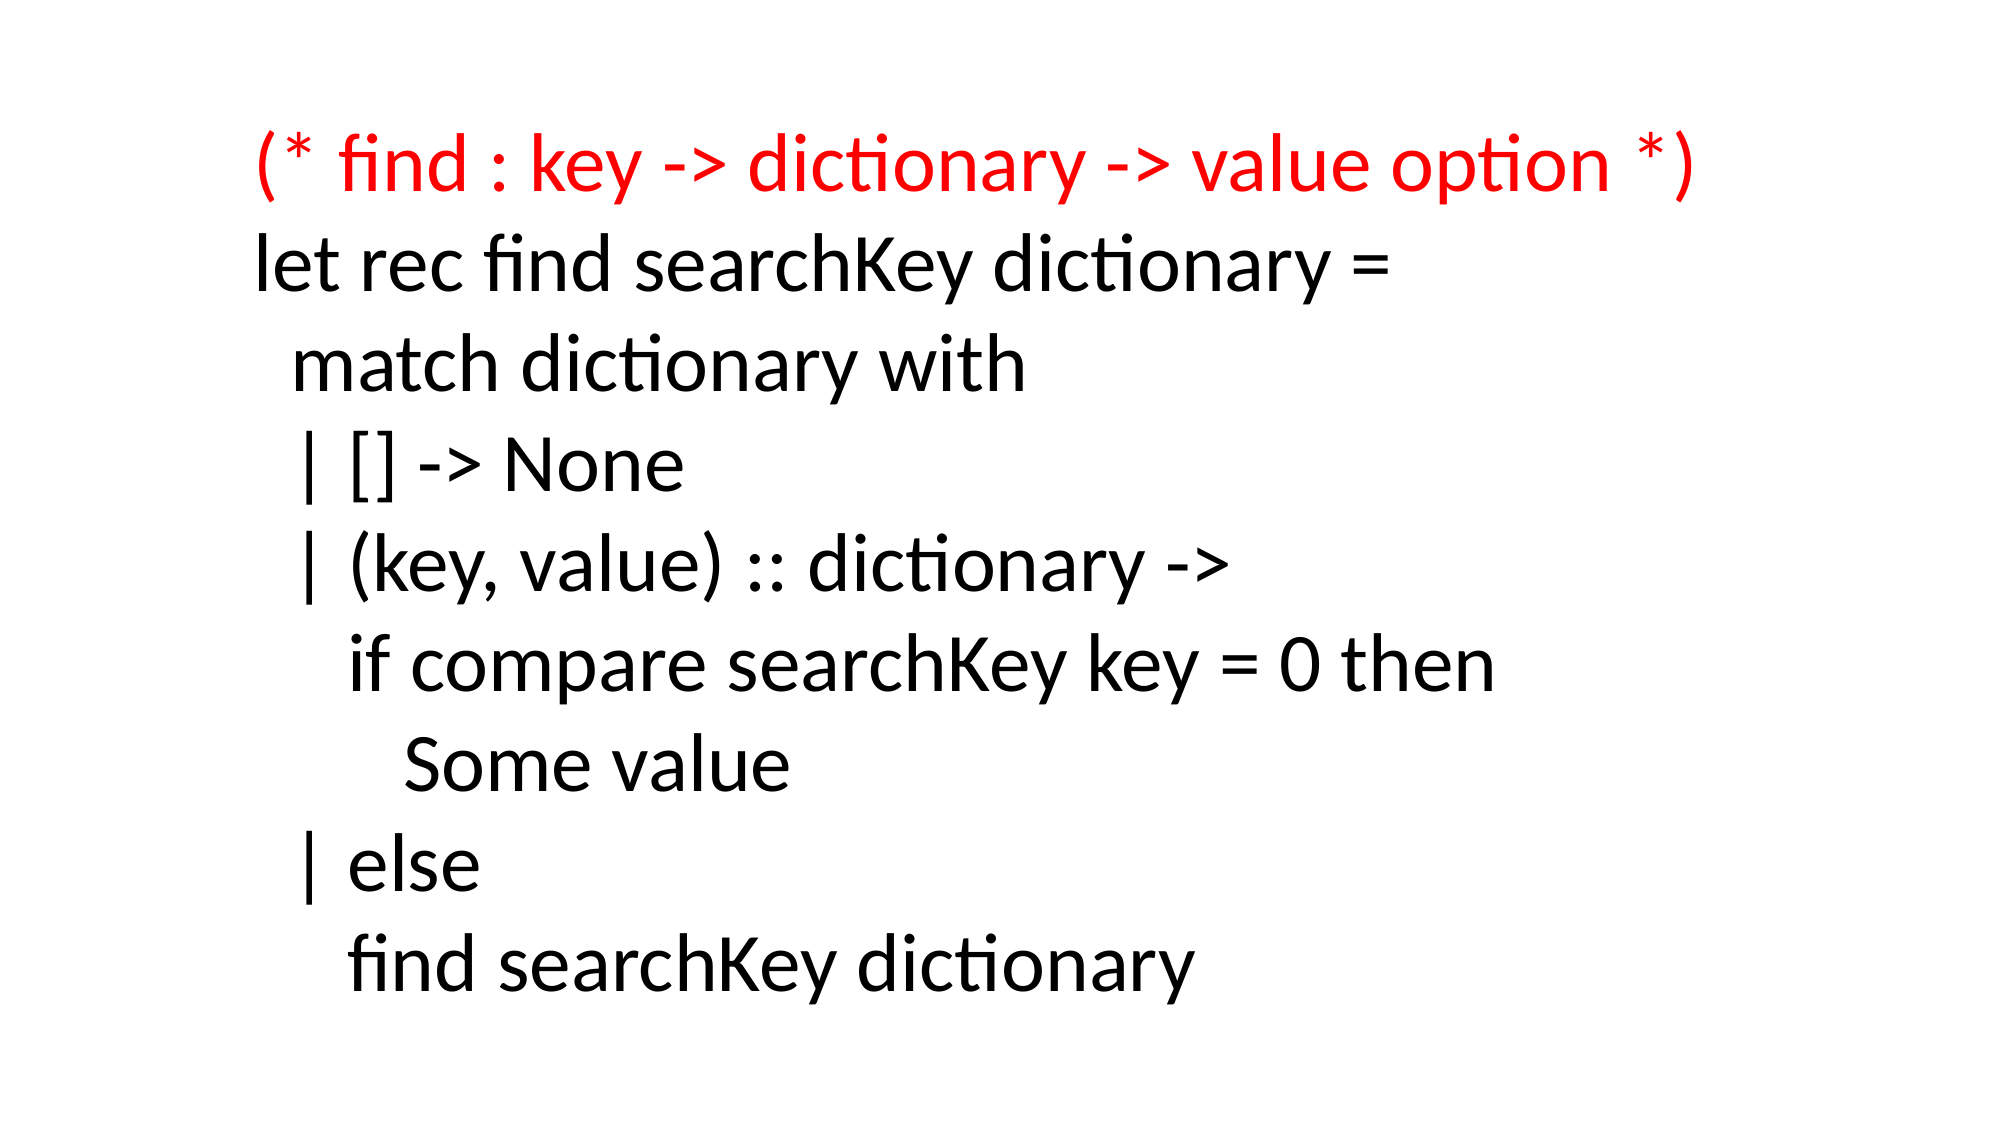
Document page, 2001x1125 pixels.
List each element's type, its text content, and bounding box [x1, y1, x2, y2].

text_box (* find : key -> dictionary -> value option *) let rec find searchKey dictionary = match dictionary with | [] -> None | (key, value) :: dictionary -> if compare searchKey key = 0 then Some value | else find searchKey dictionary [238, 100, 1818, 1016]
